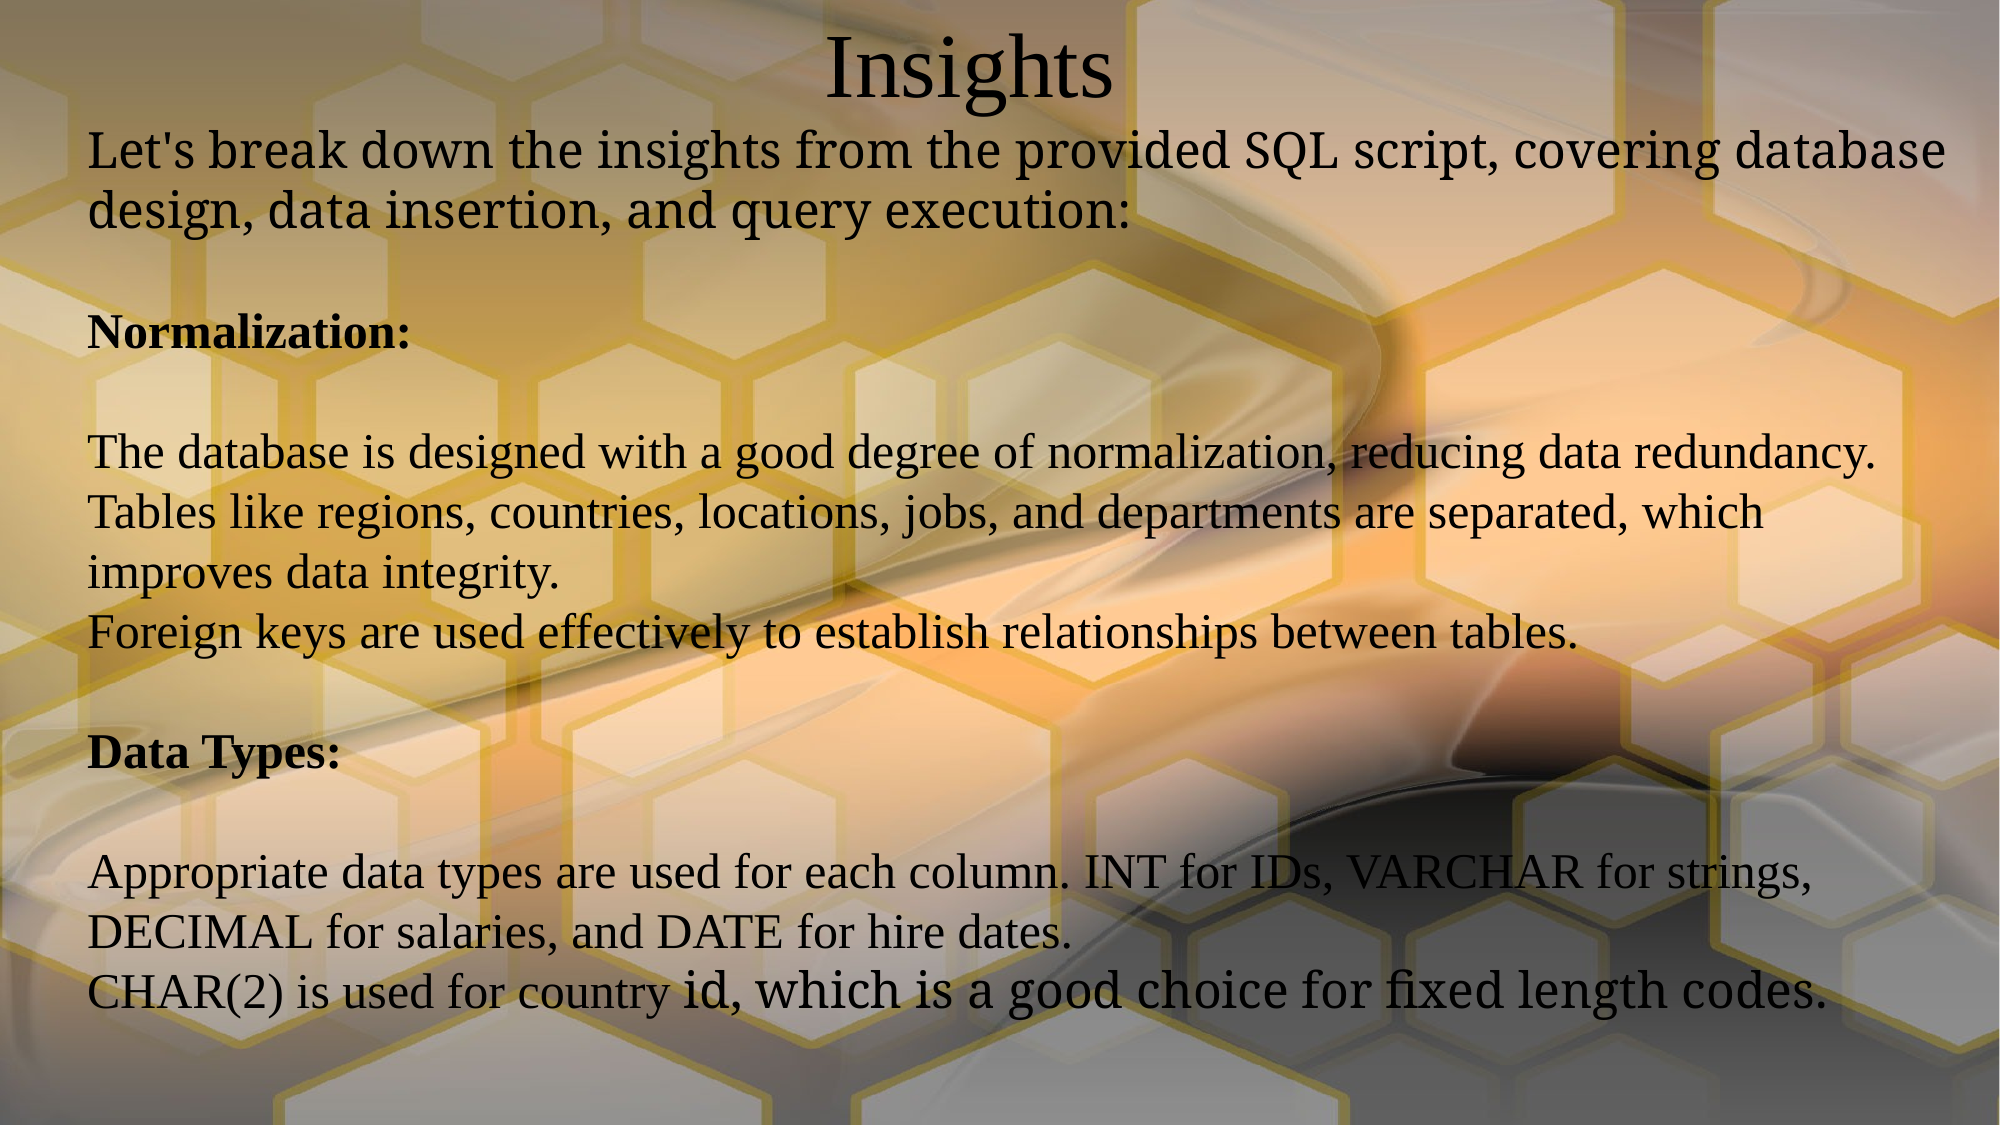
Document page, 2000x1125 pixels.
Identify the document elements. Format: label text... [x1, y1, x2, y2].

text_box Insights [397, 0, 1543, 123]
picture [0, 0, 2000, 1125]
text_box Let's break down the insights from the provided SQL script, covering database design, data insertion, and query execution: Normalization: The database is designed with a good degree of normalization, reducing data redundancy. Tables like regions, countries, locations, jobs, and departments are separated, which improves data integrity. Foreign keys are used effectively to establish relationships between tables. Data Types: Appropriate data types are used for each column. INT for IDs, VARCHAR for strings, DECIMAL for salaries, and DATE for hire dates. CHAR(2) is used for country id, which is a good choice for fixed length codes. [66, 111, 1969, 1026]
